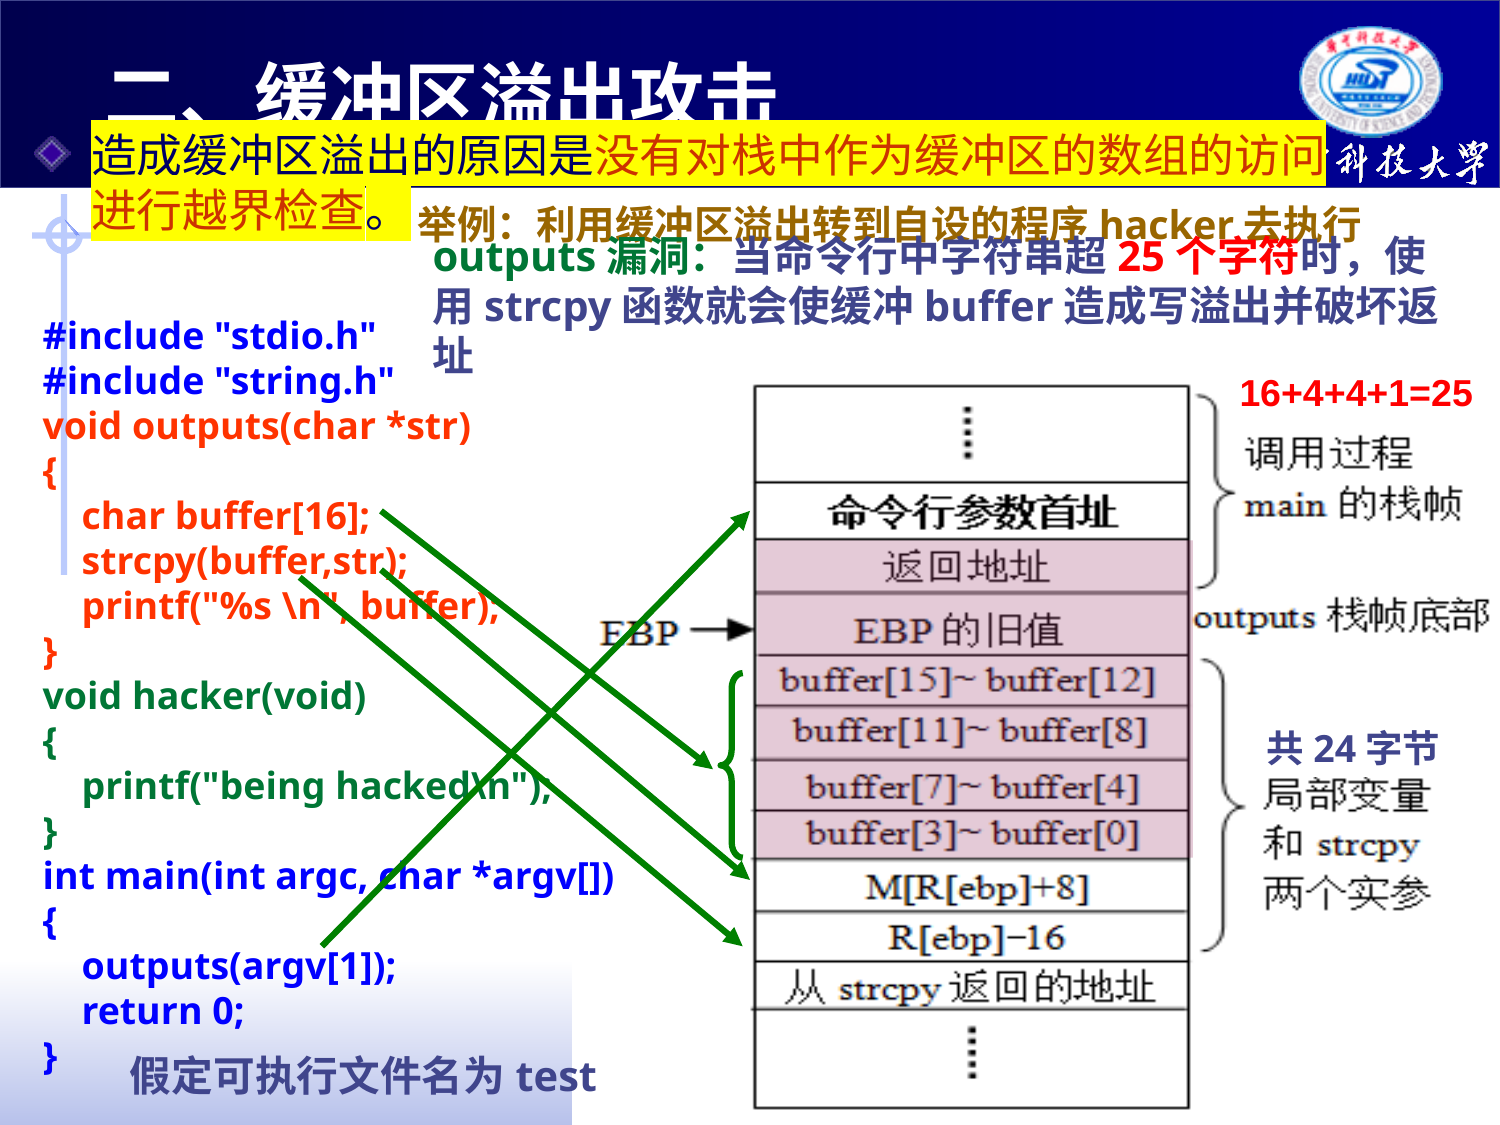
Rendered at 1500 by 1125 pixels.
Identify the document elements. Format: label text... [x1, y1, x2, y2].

picture [1370, 140, 1488, 185]
text_box 造成缓冲区溢出的原因是没有对栈中作为缓冲区的数组的访问进行越界检查。 [20, 119, 1370, 929]
text_box outputs漏洞：当命令行中字符串超25个字符时，使用strcpy函数就会使缓冲buffer造成写溢出并破坏返址 [417, 222, 1459, 388]
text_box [572, 355, 1500, 1125]
text_box 假定可执行文件名为test [115, 1042, 567, 1108]
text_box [380, 510, 743, 858]
picture [1299, 26, 1443, 138]
picture [34, 136, 71, 172]
text_box 二、缓冲区溢出攻击 [89, 42, 1308, 119]
text_box #include "stdio.h" #include "string.h" void outputs(char *str) { char buffer[16]; strcpy(buffer,str); printf("%s \n", buffer); } void hacker(void) { printf("being hacked\n"); } int main(int argc, char *argv[]) { outputs(argv[1]); return 0; } [27, 304, 567, 1085]
text_box 举例：利用缓冲区溢出转到自设的程序hacker去执行 [403, 185, 1452, 256]
